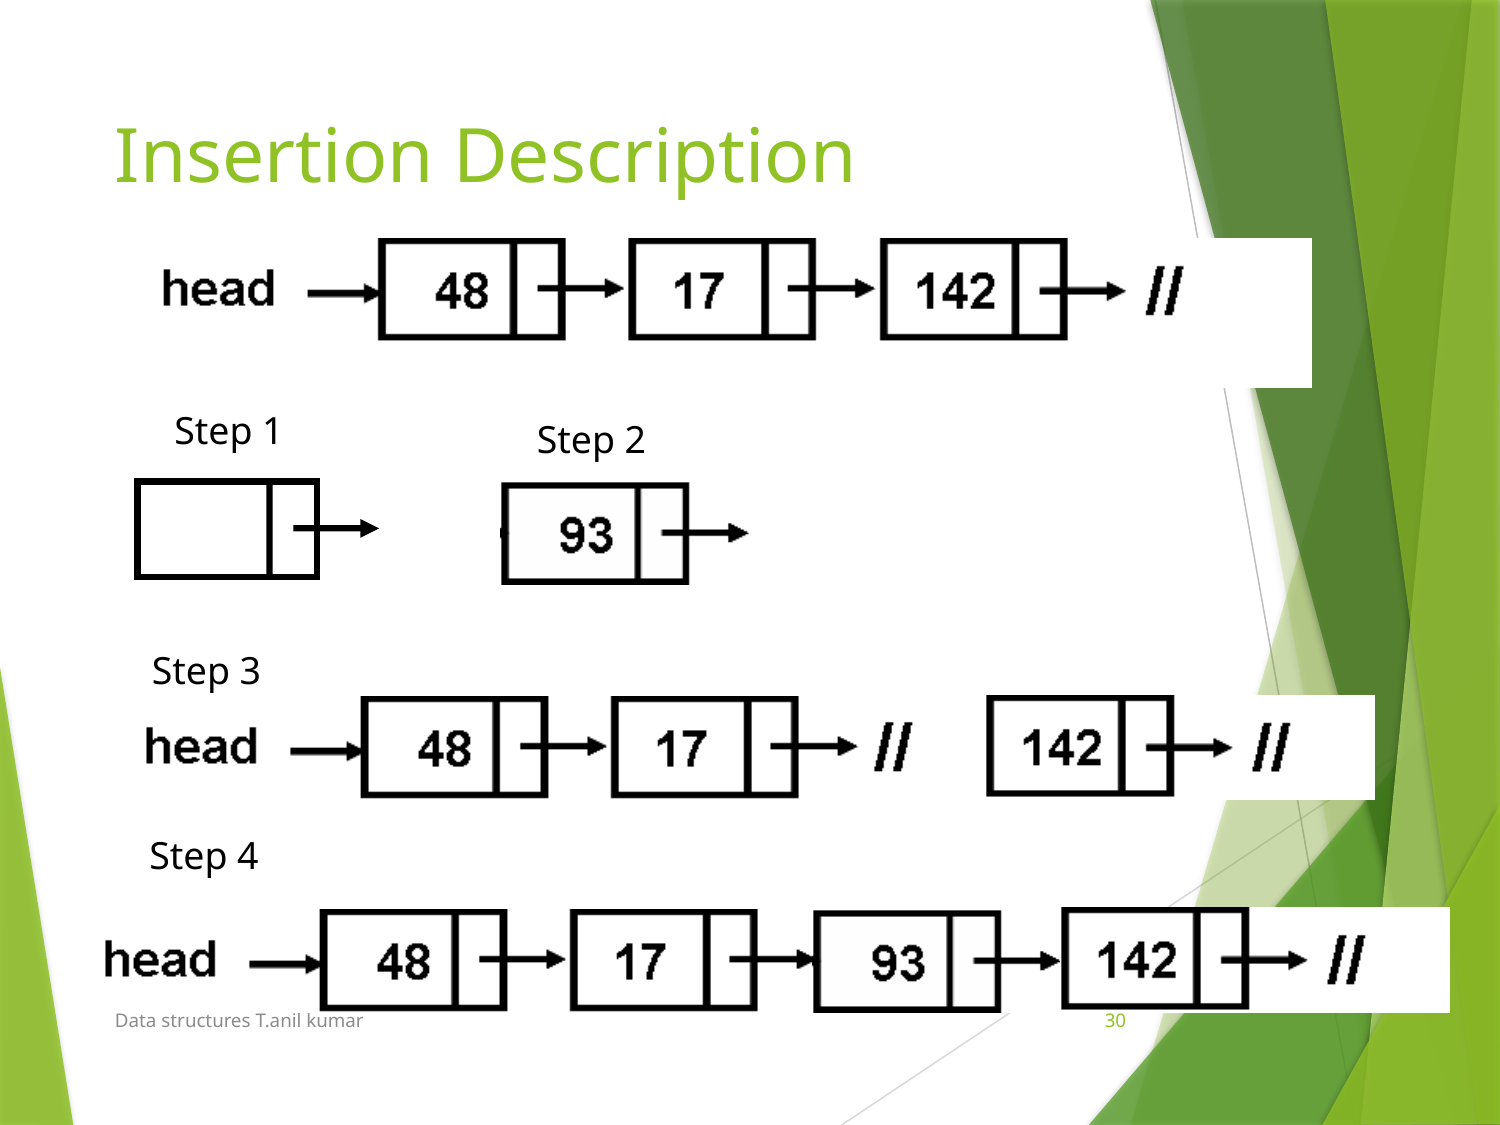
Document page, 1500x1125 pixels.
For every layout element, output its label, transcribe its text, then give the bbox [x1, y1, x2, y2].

text_box Step 2 [522, 408, 662, 469]
picture [149, 238, 1312, 388]
slide_number 30 [1057, 1022, 1142, 1051]
picture [86, 907, 1451, 1013]
picture [127, 696, 942, 801]
picture [499, 480, 753, 586]
text_box Step 3 [137, 639, 277, 695]
text_box Step 1 [159, 399, 299, 460]
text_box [136, 480, 380, 578]
picture [985, 694, 1376, 801]
title Insertion Description [99, 99, 1142, 317]
text_box Step 4 [134, 824, 274, 885]
footer Data structures T.anil kumar [99, 1022, 859, 1051]
